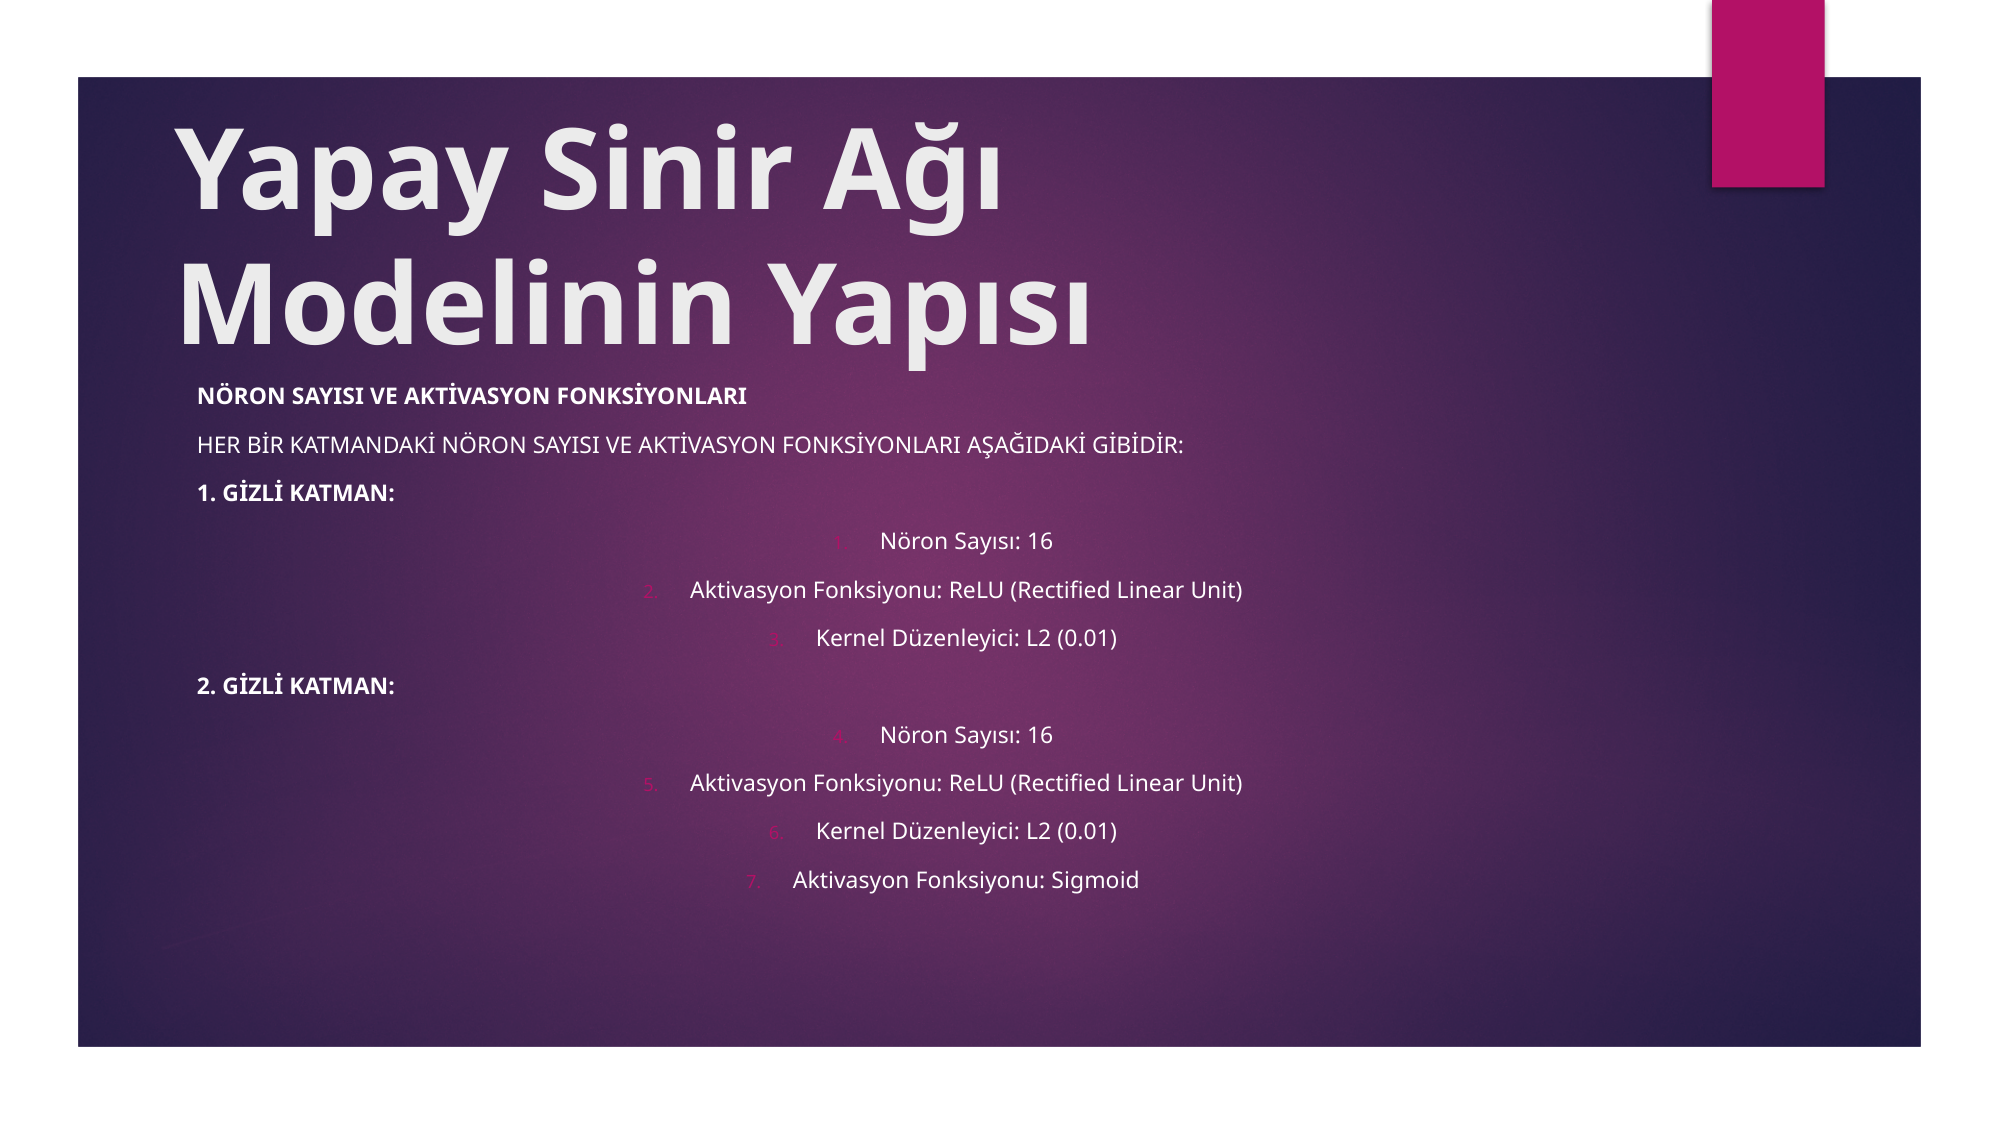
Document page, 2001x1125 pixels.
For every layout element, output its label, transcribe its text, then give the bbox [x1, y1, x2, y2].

subtitle Nöron Sayısı ve Aktivasyon Fonksiyonları Her bir katmandaki nöron sayısı ve aktivasyon fonksiyonları aşağıdaki gibidir: 1. Gizli Katman: Nöron Sayısı: 16 Aktivasyon Fonksiyonu: ReLU (Rectified Linear Unit) Kernel Düzenleyici: L2 (0.01) 2. Gizli Katman: Nöron Sayısı: 16 Aktivasyon Fonksiyonu: ReLU (Rectified Linear Unit) Kernel Düzenleyici: L2 (0.01) Aktivasyon Fonksiyonu: Sigmoid [181, 374, 1630, 1062]
title Yapay Sinir Ağı Modelinin Yapısı [159, 268, 1608, 375]
